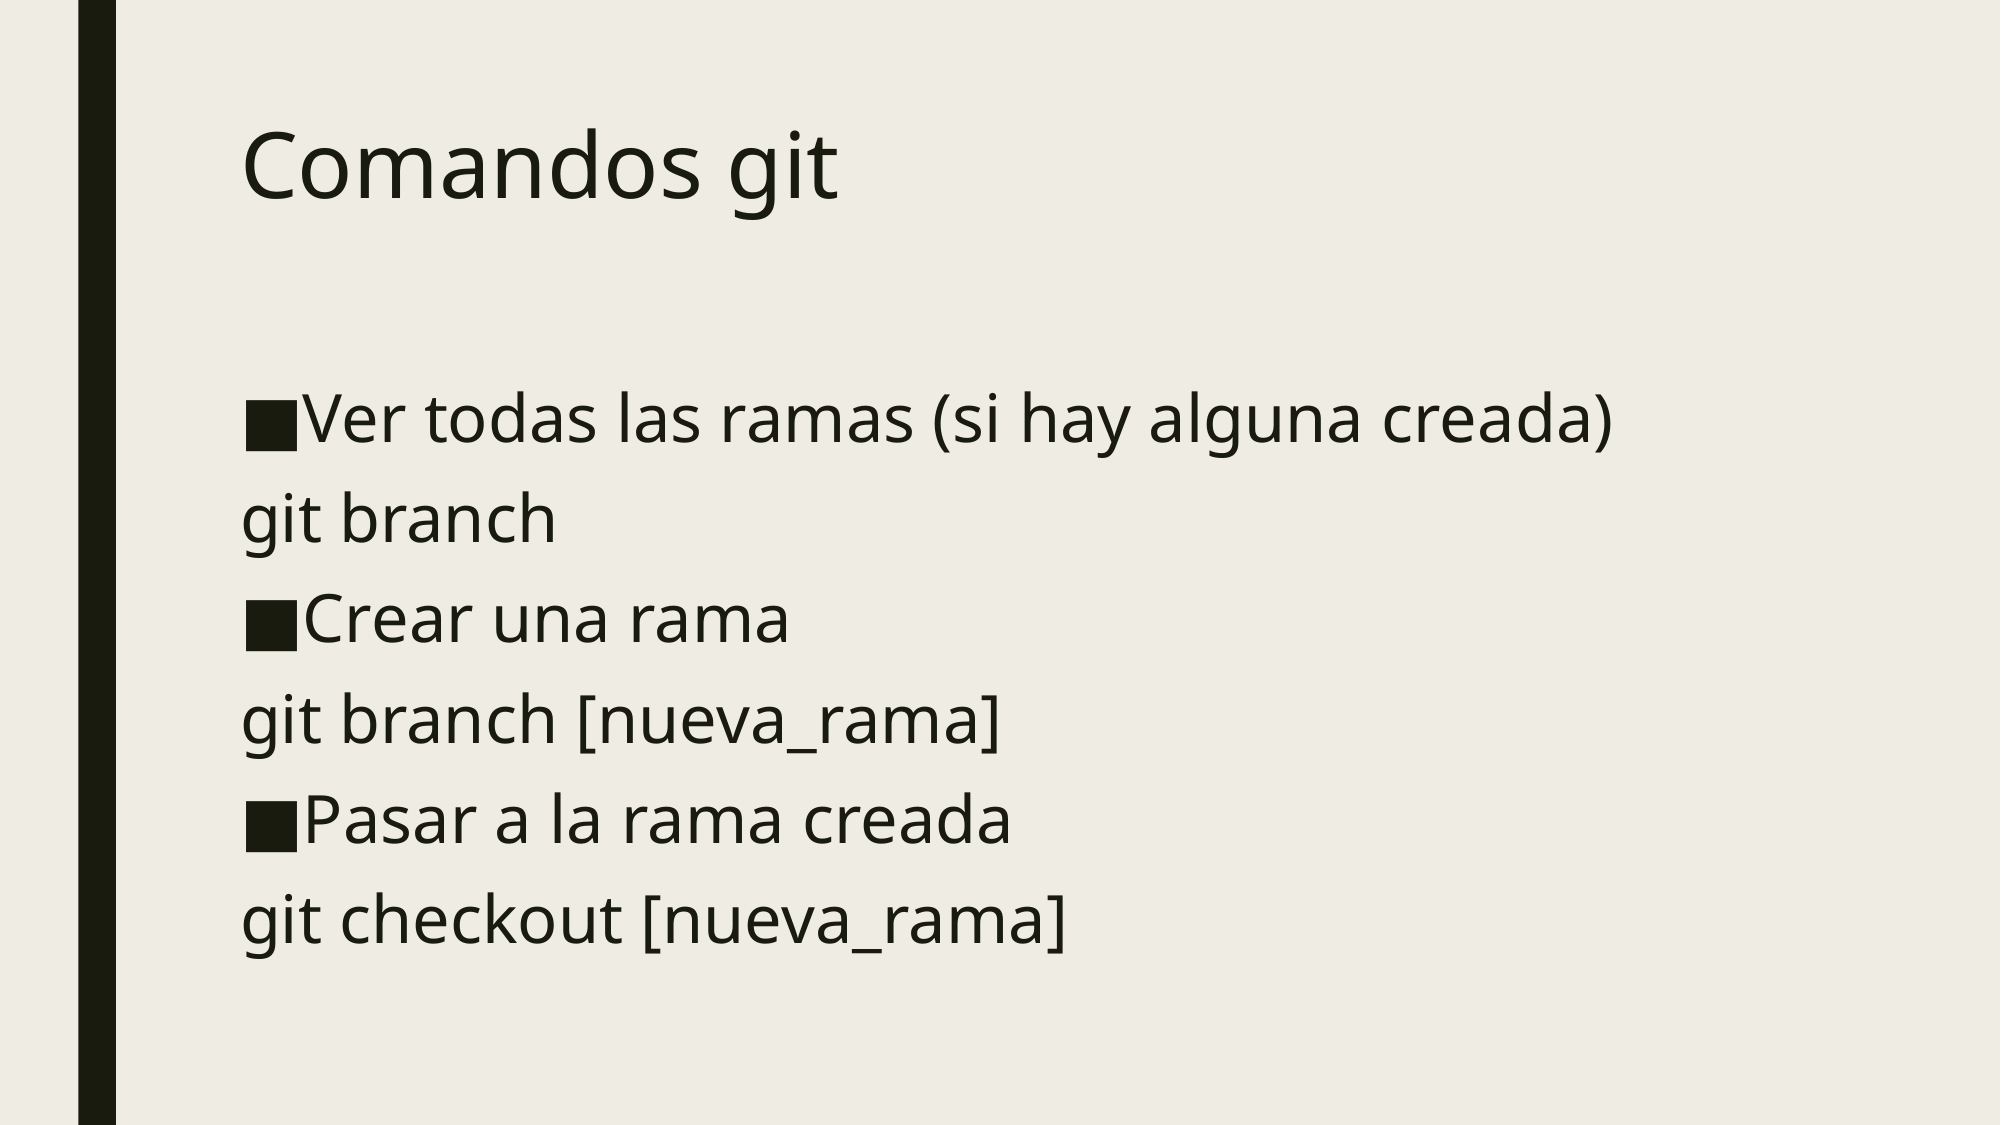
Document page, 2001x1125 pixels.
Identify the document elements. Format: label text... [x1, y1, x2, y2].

title Comandos git [225, 112, 1800, 357]
list Ver todas las ramas (si hay alguna creada) git branch Crear una rama git branch [nueva_rama] Pasar a la rama creada git checkout [nueva_rama] [225, 375, 1800, 963]
